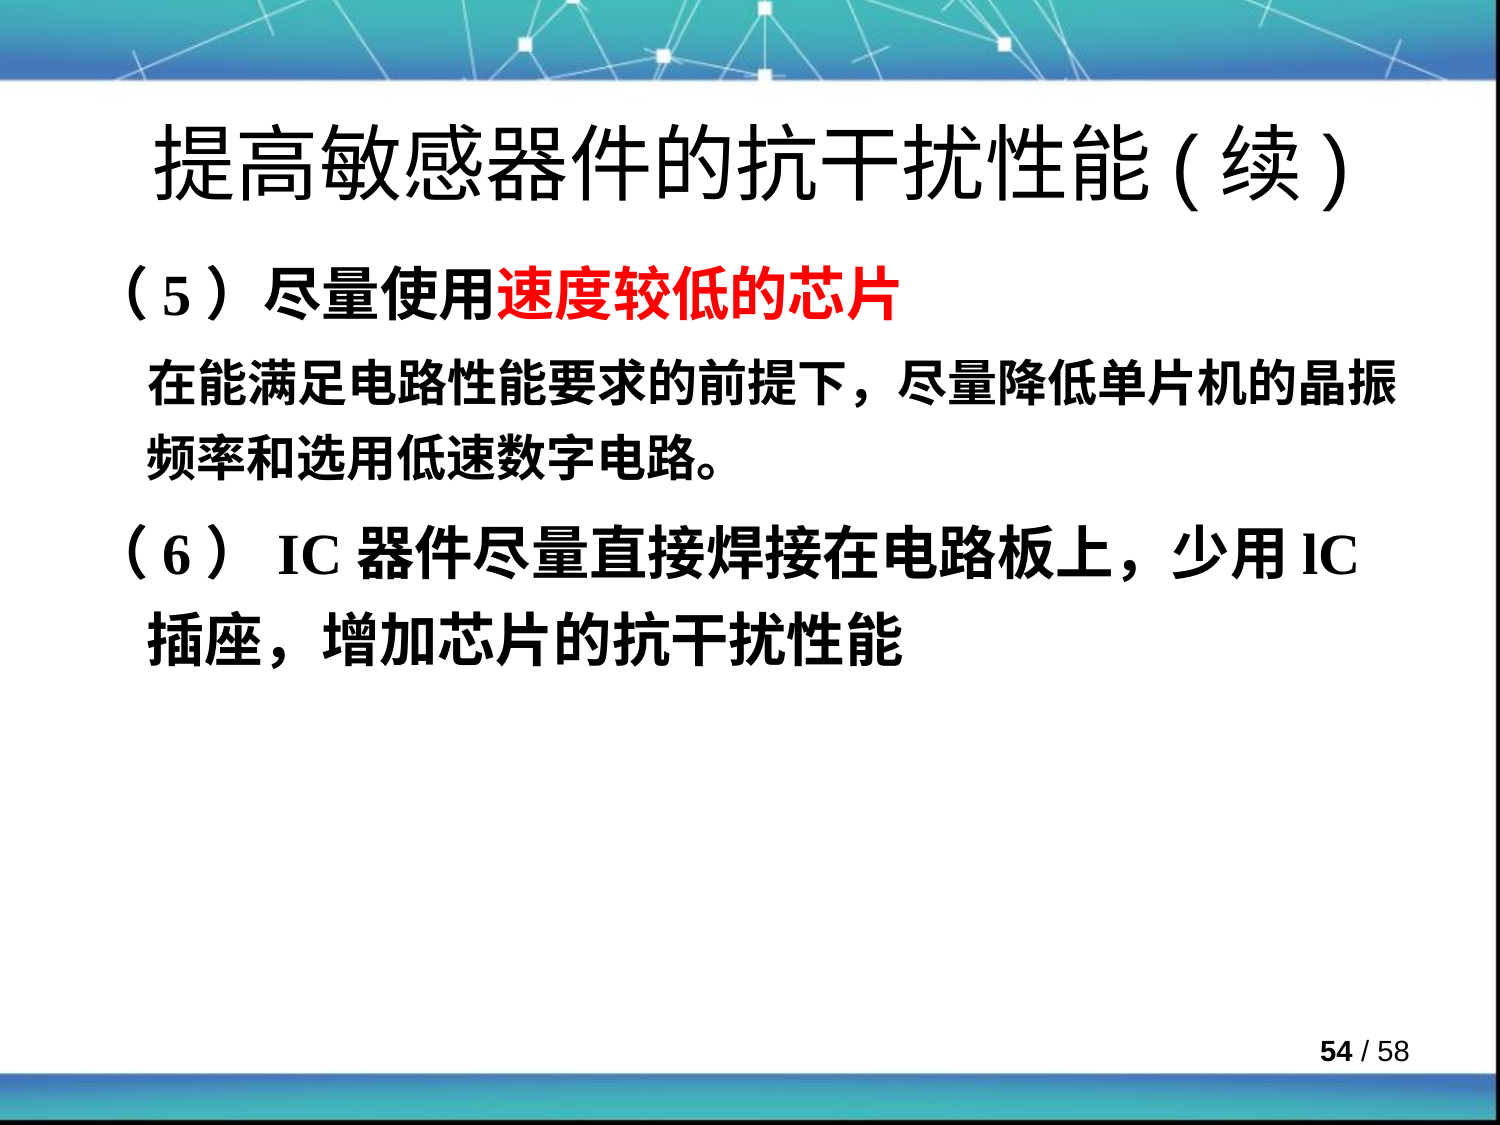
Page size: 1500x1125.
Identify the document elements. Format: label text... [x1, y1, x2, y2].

list （5）尽量使用速度较低的芯片 在能满足电路性能要求的前提下，尽量降低单片机的晶振频率和选用低速数字电路。 （6）IC器件尽量直接焊接在电路板上，少用lC插座，增加芯片的抗干扰性能 [74, 231, 1426, 1006]
slide_number / 58 [1074, 1024, 1425, 1103]
picture [0, 0, 1500, 1125]
title 提高敏感器件的抗干扰性能(续) [76, 101, 1428, 221]
